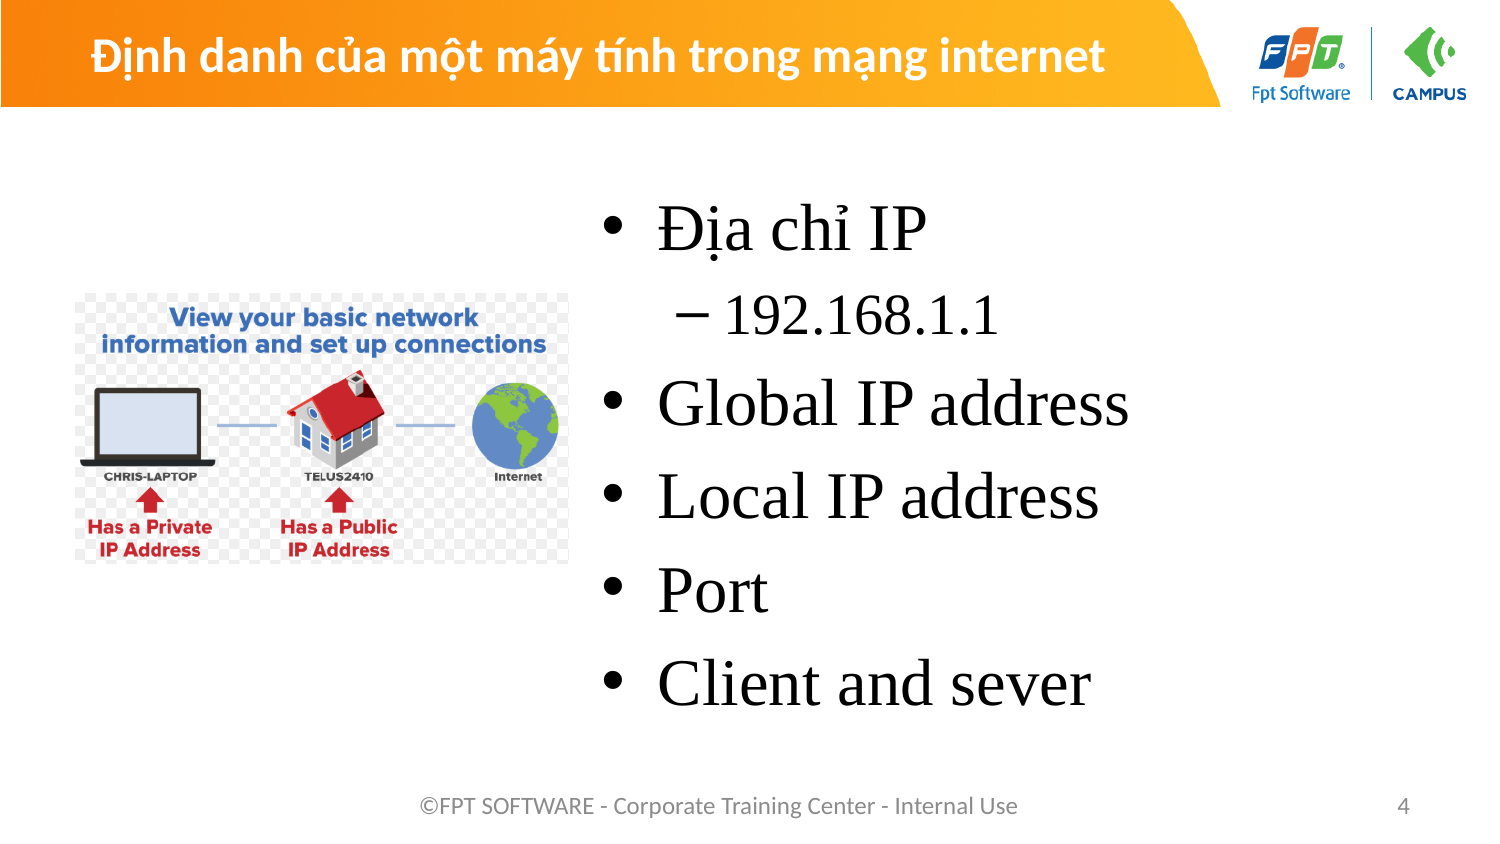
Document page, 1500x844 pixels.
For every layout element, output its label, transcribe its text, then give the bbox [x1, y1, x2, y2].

footer ©FPT SOFTWARE - Corporate Training Center - Internal Use [395, 782, 1043, 827]
list Địa chỉ IP 192.168.1.1 Global IP address Local IP address Port Client and sever [586, 176, 1425, 754]
title Định danh của một máy tính trong mạng internet [75, 0, 1176, 106]
picture [1, 0, 1499, 844]
slide_number 4 [1074, 782, 1425, 827]
